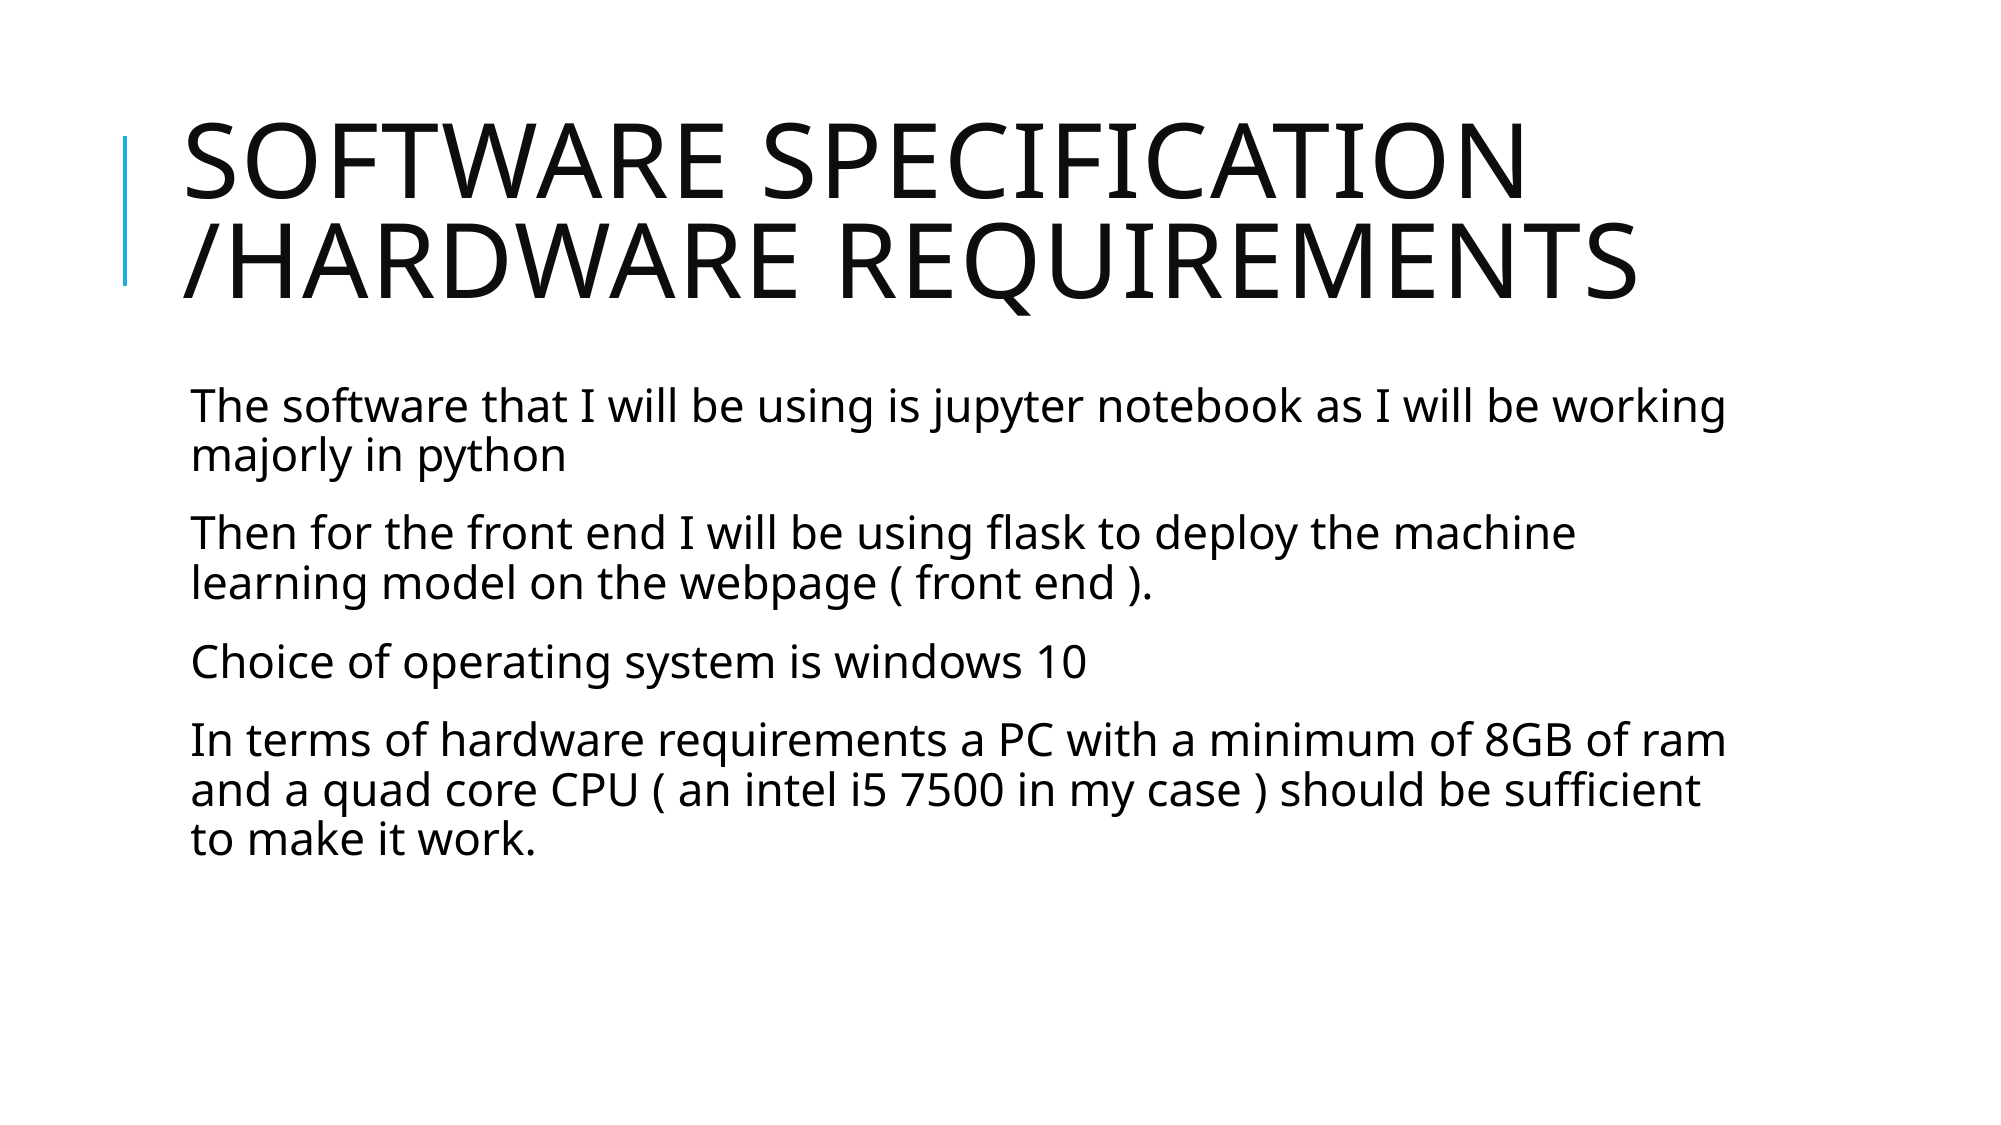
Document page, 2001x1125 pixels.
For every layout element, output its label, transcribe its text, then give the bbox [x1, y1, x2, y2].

title SOFTWARE SPECIFICATION /HARDWARE REQUIREMENTS [168, 96, 1763, 342]
list The software that I will be using is jupyter notebook as I will be working majorly in python Then for the front end I will be using flask to deploy the machine learning model on the webpage ( front end ). Choice of operating system is windows 10 In terms of hardware requirements a PC with a minimum of 8GB of ram and a quad core CPU ( an intel i5 7500 in my case ) should be sufficient to make it work. [168, 375, 1763, 1035]
